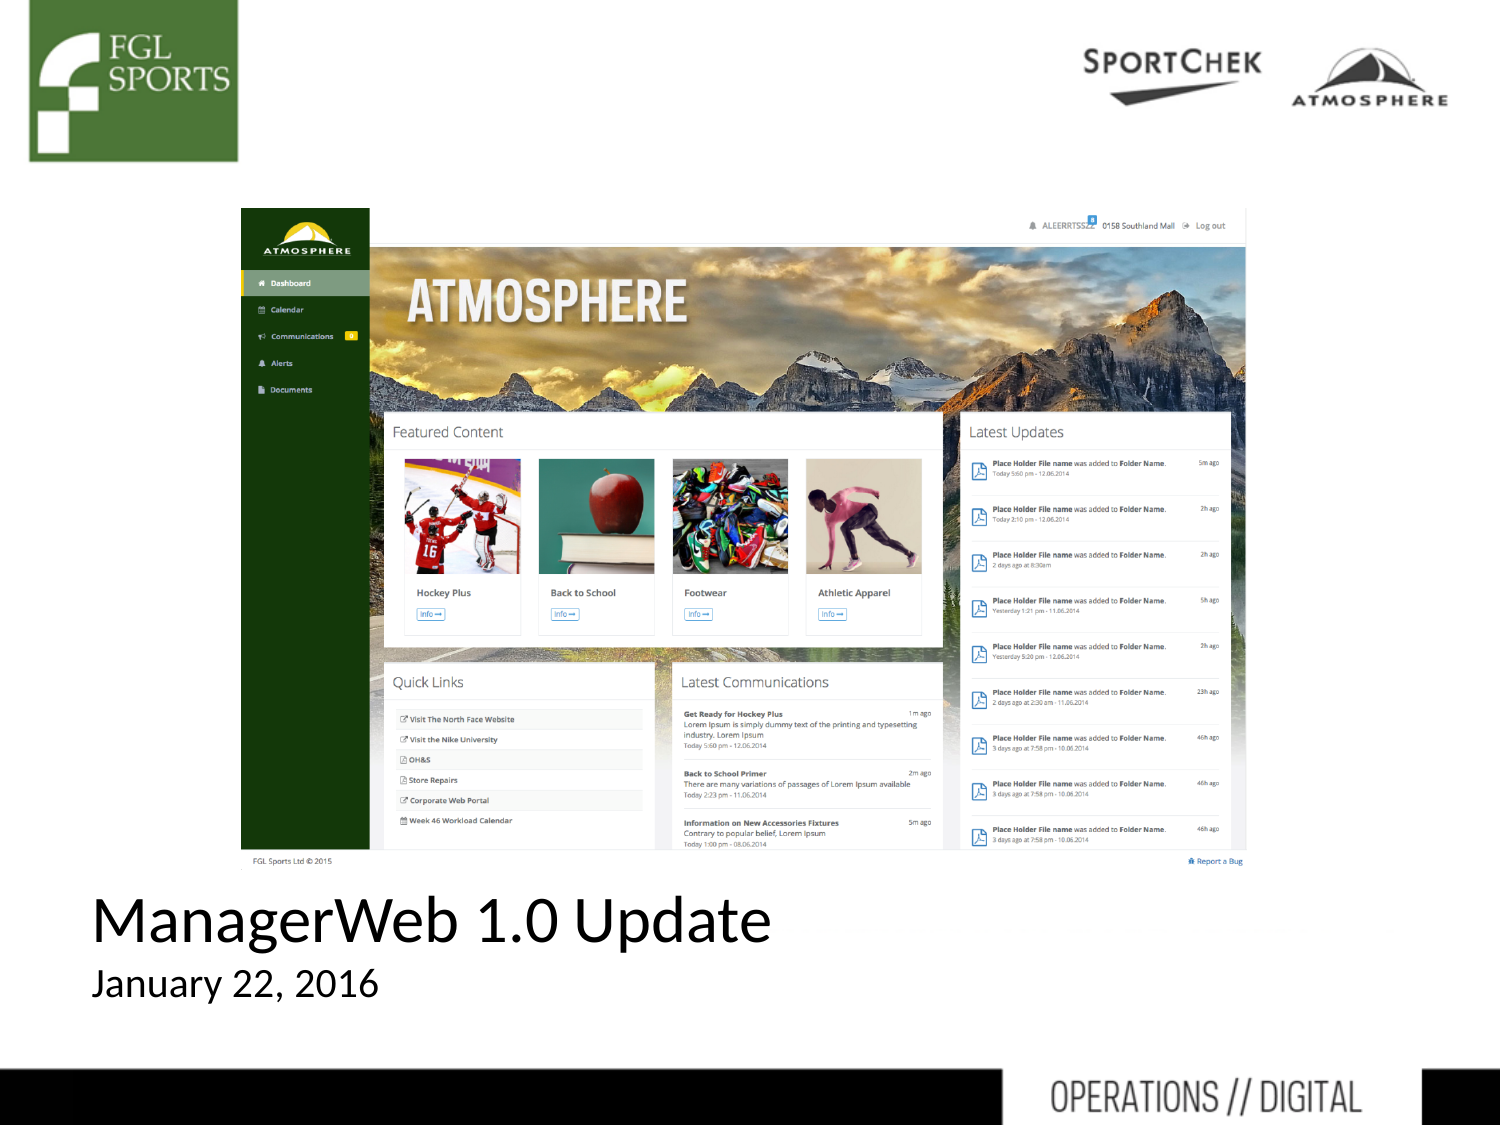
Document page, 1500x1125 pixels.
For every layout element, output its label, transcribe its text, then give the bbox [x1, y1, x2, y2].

title ManagerWeb 1.0 Update January 22, 2016 [76, 869, 833, 1012]
picture [0, 0, 1500, 1125]
